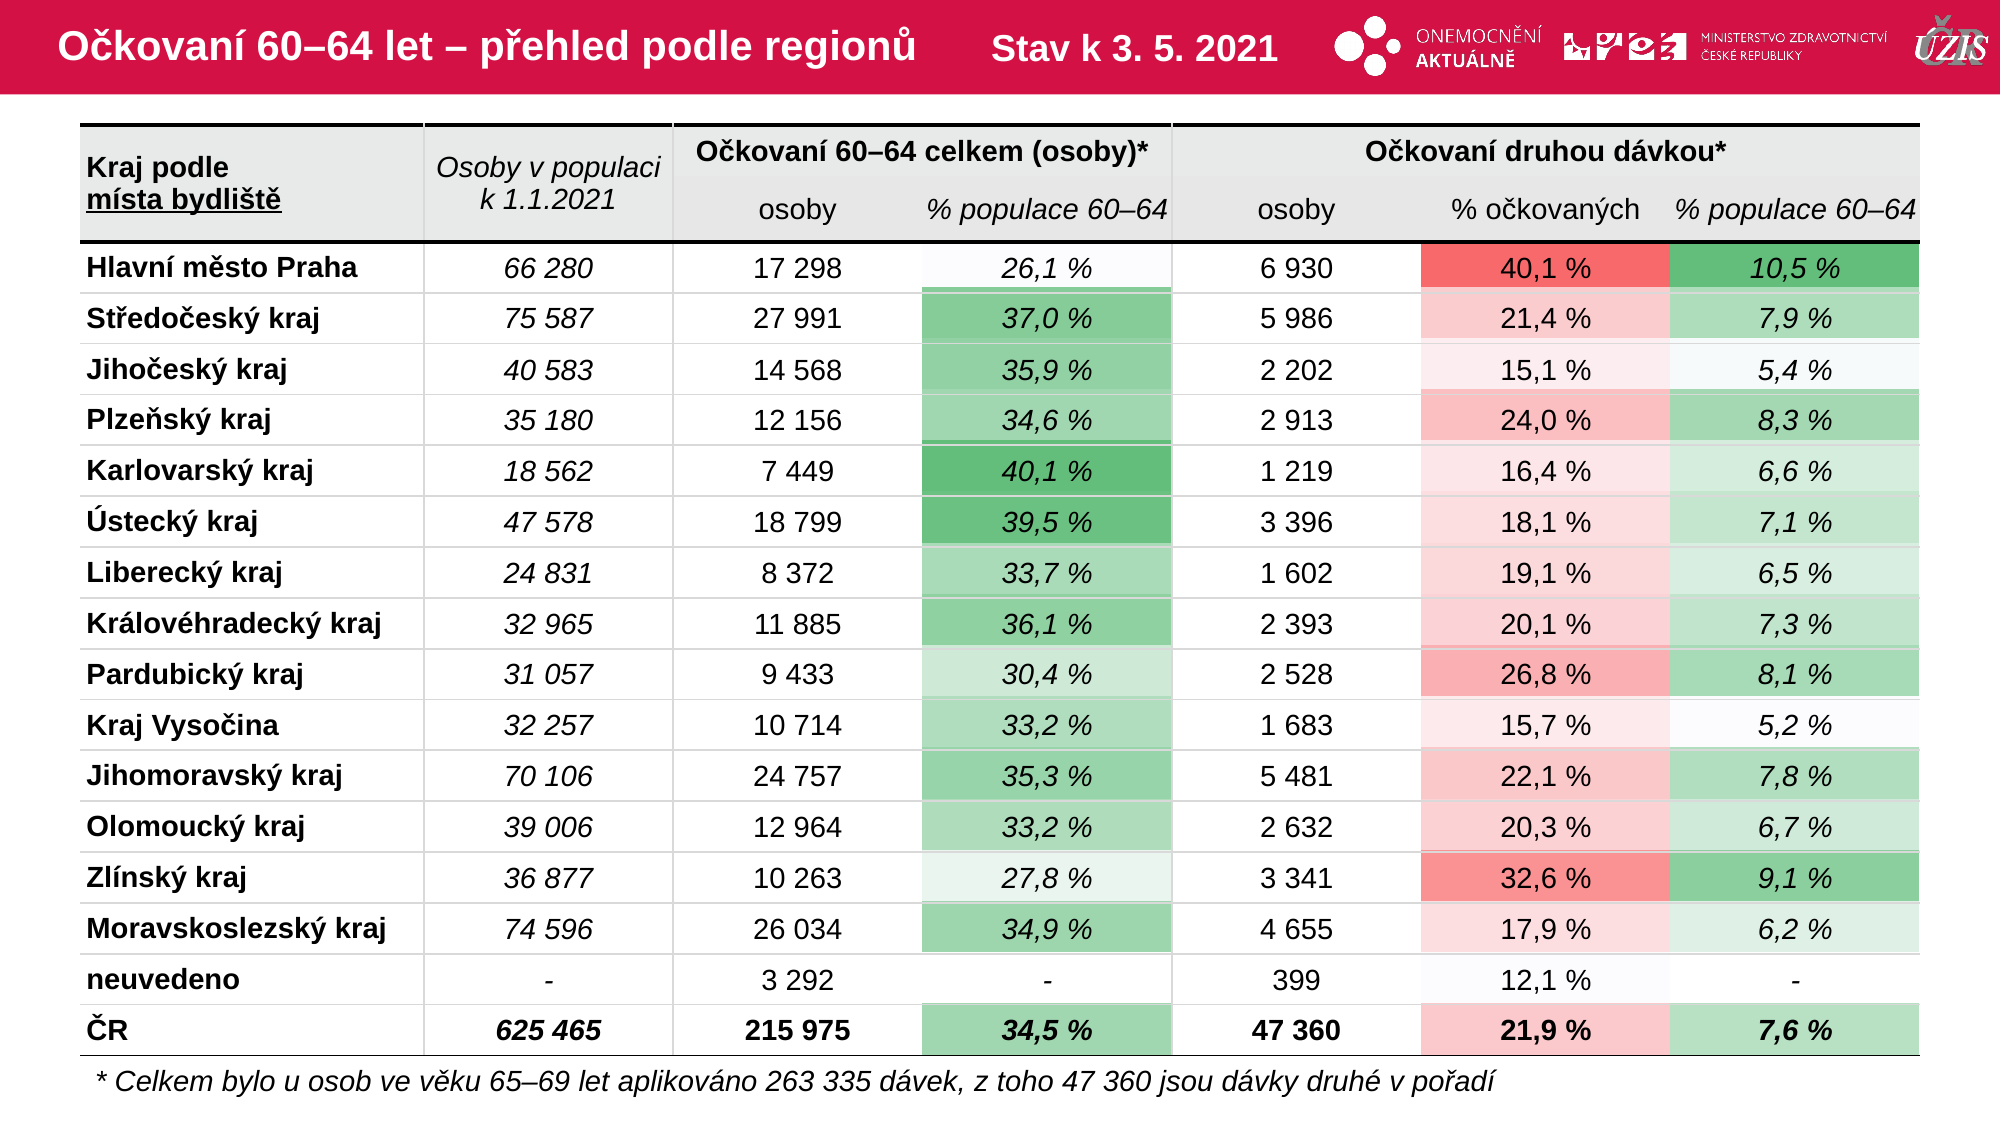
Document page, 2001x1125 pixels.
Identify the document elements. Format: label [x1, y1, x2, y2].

table_cell [674, 395, 1171, 444]
table_cell [674, 904, 1171, 953]
table_cell [80, 294, 423, 343]
table_cell [674, 294, 1171, 343]
table_cell [80, 751, 423, 800]
table_cell [1173, 802, 1920, 851]
table_header [1173, 127, 1920, 176]
table_cell [425, 751, 672, 800]
table_cell [80, 344, 423, 394]
table_cell [1173, 599, 1920, 648]
table_header [80, 127, 423, 240]
table_cell [674, 1005, 1171, 1055]
text_box [976, 16, 1421, 77]
table_cell [1173, 548, 1920, 597]
table_cell [80, 955, 423, 1004]
table_cell [1173, 853, 1920, 902]
table_cell [425, 853, 672, 902]
table_cell [425, 700, 672, 749]
table_cell [674, 700, 1171, 749]
table_cell [80, 497, 423, 546]
table_cell [80, 446, 423, 495]
table_cell [1173, 1005, 1920, 1055]
table_header [674, 127, 1171, 176]
table_cell [425, 650, 672, 699]
table_cell [674, 497, 1171, 546]
table_cell [425, 395, 672, 444]
table_cell [425, 244, 672, 292]
table_cell [80, 700, 423, 749]
table_cell [1173, 446, 1920, 495]
picture [1915, 15, 1989, 66]
table_cell [425, 599, 672, 648]
table_cell [674, 548, 1171, 597]
table_cell [1173, 904, 1920, 953]
table_cell [1173, 497, 1920, 546]
table_cell [1173, 395, 1920, 444]
table_cell [80, 395, 423, 444]
table_cell [1173, 955, 1920, 1004]
table_cell [674, 751, 1171, 800]
table_cell [80, 548, 423, 597]
table_cell [1173, 176, 1920, 240]
text_box [80, 1055, 1871, 1105]
picture [1421, 16, 1542, 76]
table_cell [674, 446, 1171, 495]
table_cell [1173, 294, 1920, 343]
table_cell [425, 294, 672, 343]
table_cell [425, 802, 672, 851]
table_cell [80, 244, 423, 292]
table_cell [425, 548, 672, 597]
picture [1563, 31, 1888, 60]
table_cell [80, 802, 423, 851]
table_cell [80, 1005, 423, 1055]
table_cell [425, 904, 672, 953]
table_cell [1173, 244, 1920, 292]
table_cell [80, 650, 423, 699]
table_cell [1173, 751, 1920, 800]
table_cell [425, 446, 672, 495]
table_cell [425, 1005, 672, 1055]
table_cell [425, 955, 672, 1004]
table_cell [674, 802, 1171, 851]
table_cell [674, 599, 1171, 648]
table_cell [1173, 344, 1920, 394]
table_header [425, 127, 672, 240]
table_cell [1173, 700, 1920, 749]
table_cell [80, 904, 423, 953]
table_cell [80, 599, 423, 648]
table_cell [674, 344, 1171, 394]
table_cell [674, 853, 1171, 902]
table_cell [80, 853, 423, 902]
table_cell [425, 497, 672, 546]
table_cell [674, 176, 1171, 240]
title [42, 0, 1262, 95]
table_cell [674, 244, 1171, 292]
table_cell [674, 955, 1171, 1004]
table_cell [1173, 650, 1920, 699]
table_cell [674, 650, 1171, 699]
table_cell [425, 344, 672, 394]
